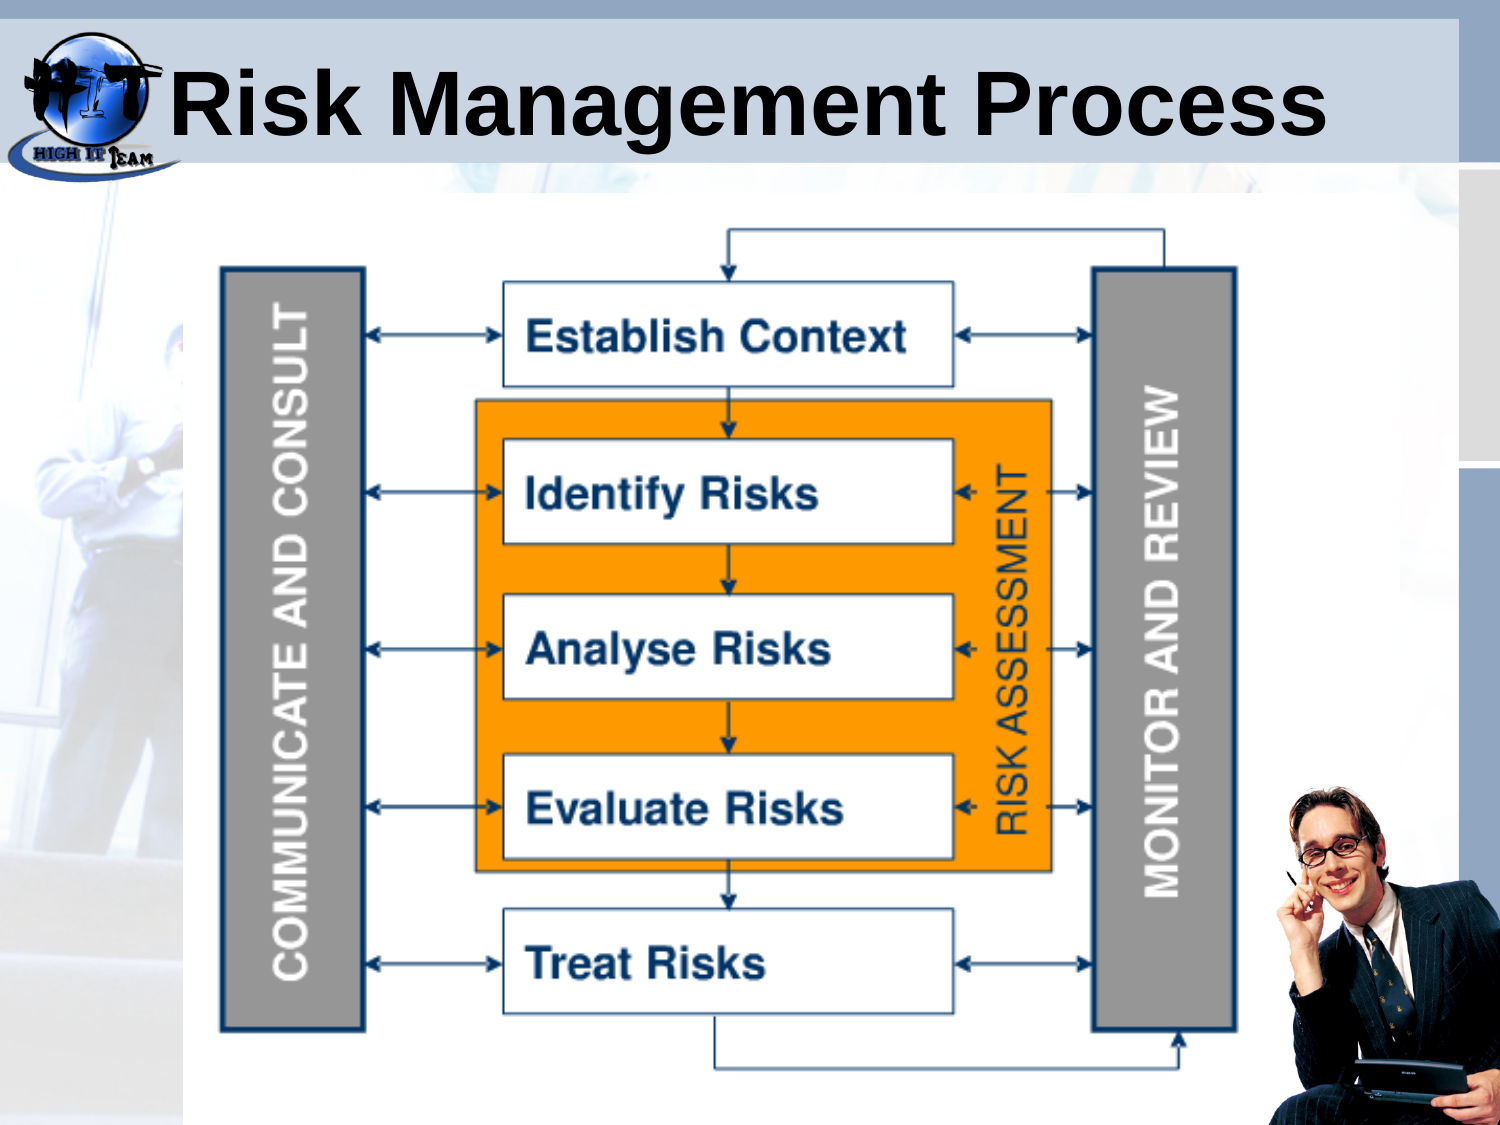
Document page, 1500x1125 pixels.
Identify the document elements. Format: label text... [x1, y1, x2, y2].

title Risk Management Process [232, 34, 1425, 164]
picture [0, 6, 1500, 1125]
